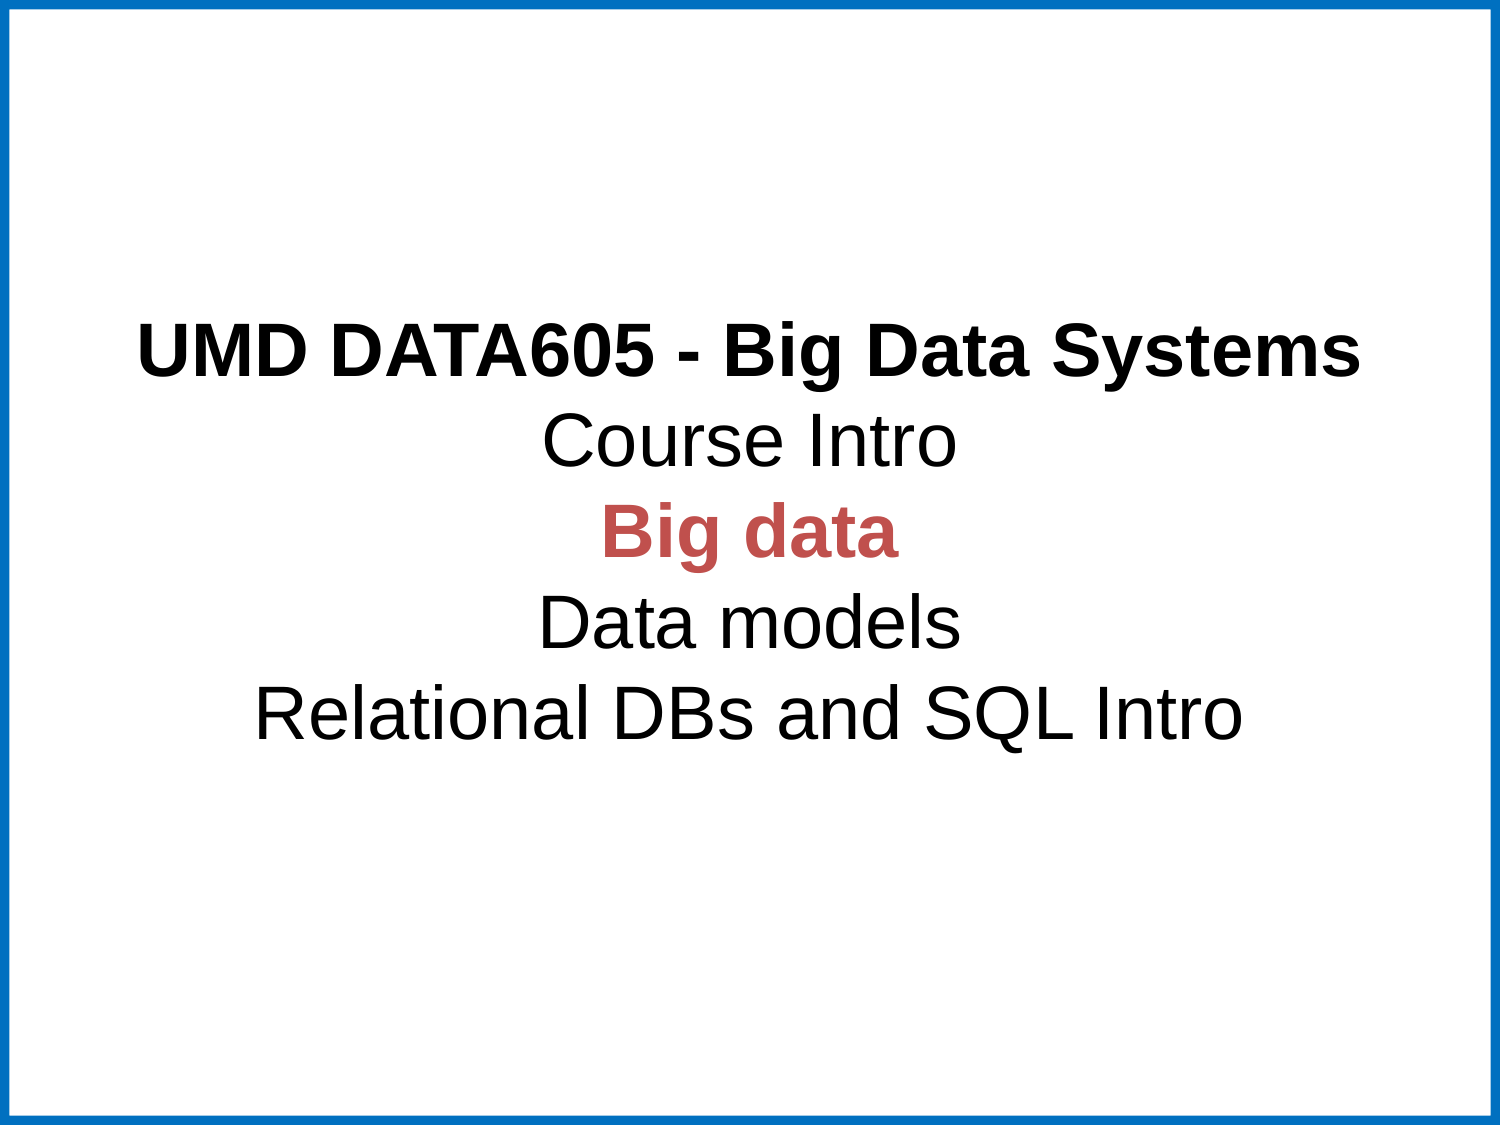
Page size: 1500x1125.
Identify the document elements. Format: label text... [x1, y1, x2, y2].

title UMD DATA605 - Big Data Systems Course Intro Big data Data models Relational DBs and SQL Intro [24, 287, 1475, 854]
